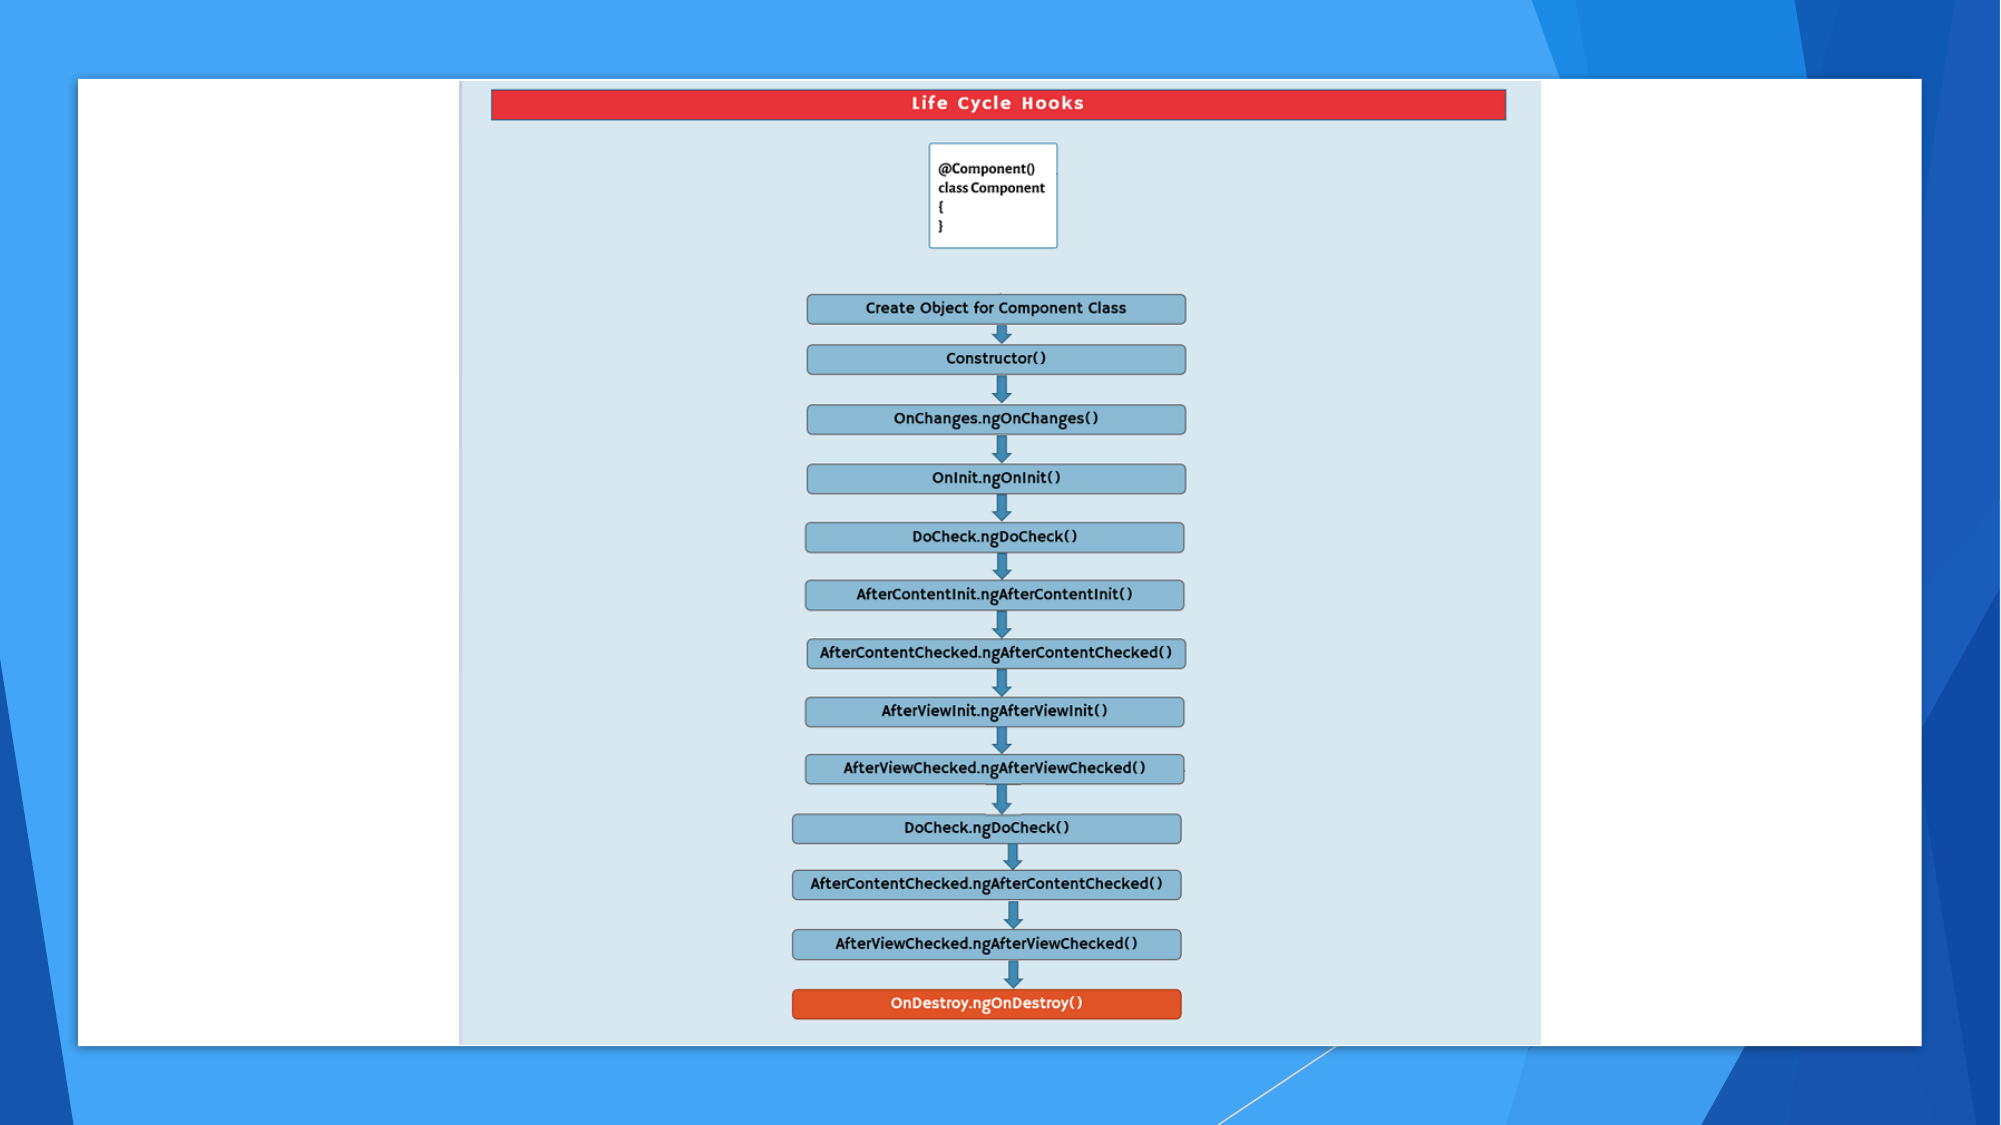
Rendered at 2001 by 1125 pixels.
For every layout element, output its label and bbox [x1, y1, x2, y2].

picture [458, 81, 1541, 1045]
text_box [0, 0, 2000, 1125]
